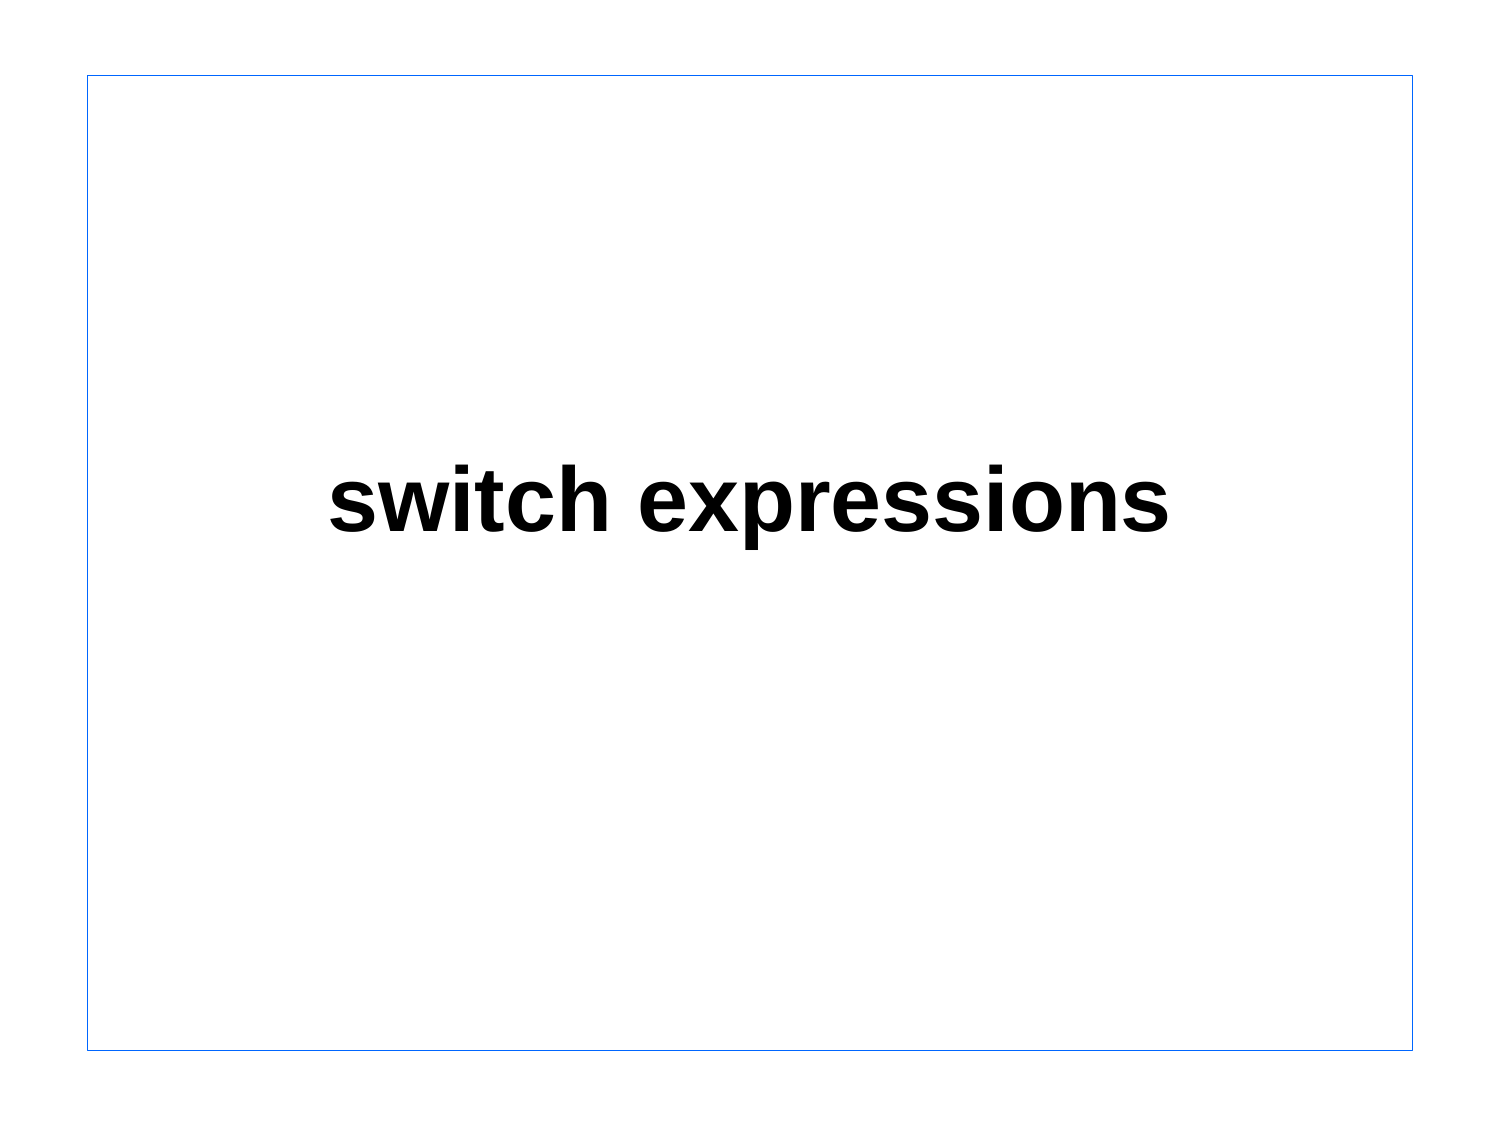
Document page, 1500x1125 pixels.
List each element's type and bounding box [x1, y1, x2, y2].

text_box [87, 74, 1413, 1050]
